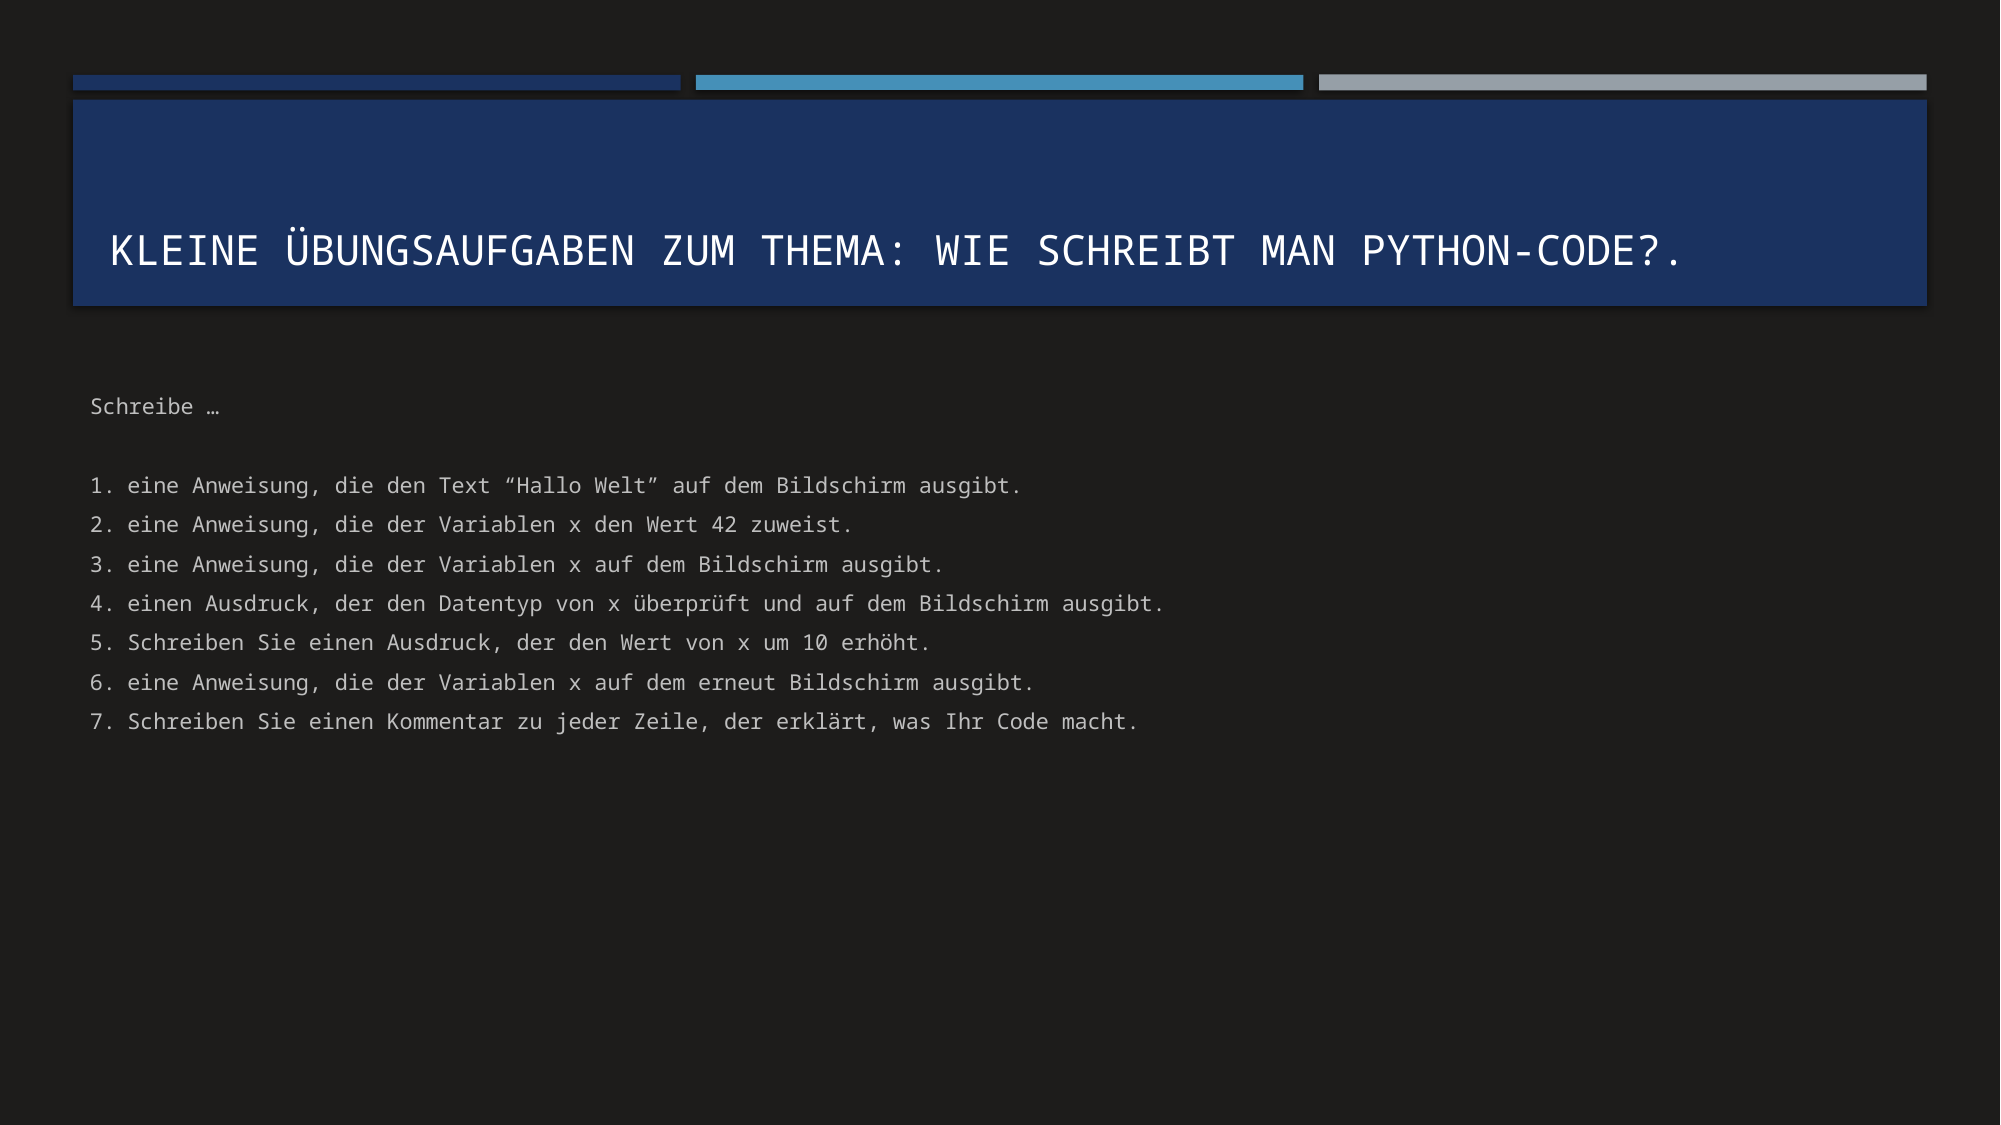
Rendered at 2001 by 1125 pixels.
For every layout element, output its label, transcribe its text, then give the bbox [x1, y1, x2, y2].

title kleine Übungsaufgaben zum Thema: Wie schreibt man Python-Code?. [95, 119, 1905, 282]
text_box Schreibe … eine Anweisung, die den Text “Hallo Welt” auf dem Bildschirm ausgibt. eine Anweisung, die der Variablen x den Wert 42 zuweist. eine Anweisung, die der Variablen x auf dem Bildschirm ausgibt. einen Ausdruck, der den Datentyp von x überprüft und auf dem Bildschirm ausgibt. Schreiben Sie einen Ausdruck, der den Wert von x um 10 erhöht. eine Anweisung, die der Variablen x auf dem erneut Bildschirm ausgibt. Schreiben Sie einen Kommentar zu jeder Zeile, der erklärt, was Ihr Code macht. [74, 372, 1333, 742]
